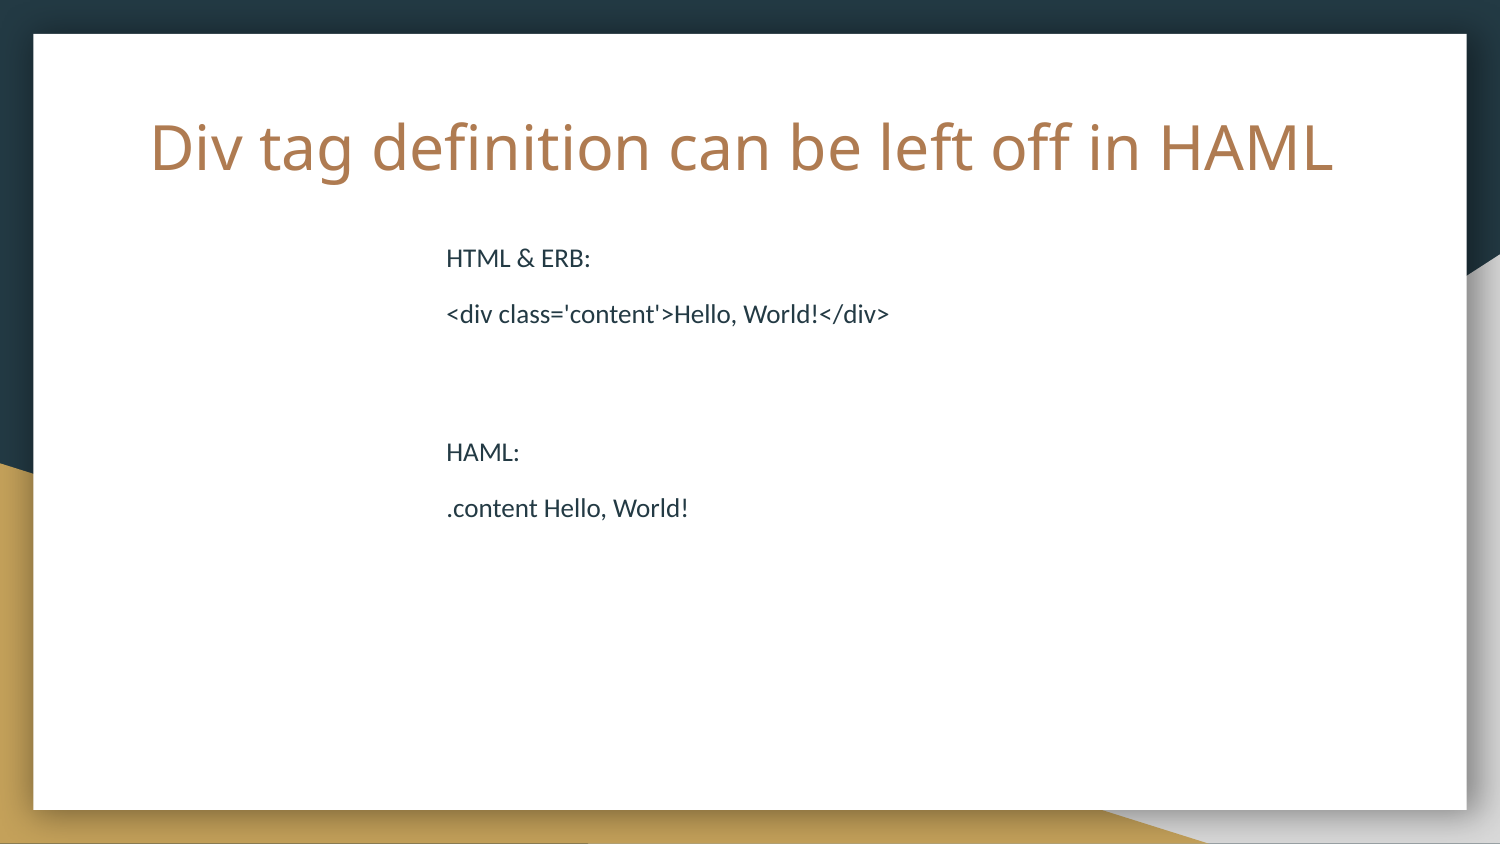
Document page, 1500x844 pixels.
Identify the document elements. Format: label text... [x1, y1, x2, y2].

title Div tag definition can be left off in HAML [134, 88, 1366, 246]
list HAML: .content Hello, World! [431, 421, 1500, 608]
list HTML & ERB: <div class='content'>Hello, World!</div> [431, 228, 1500, 414]
